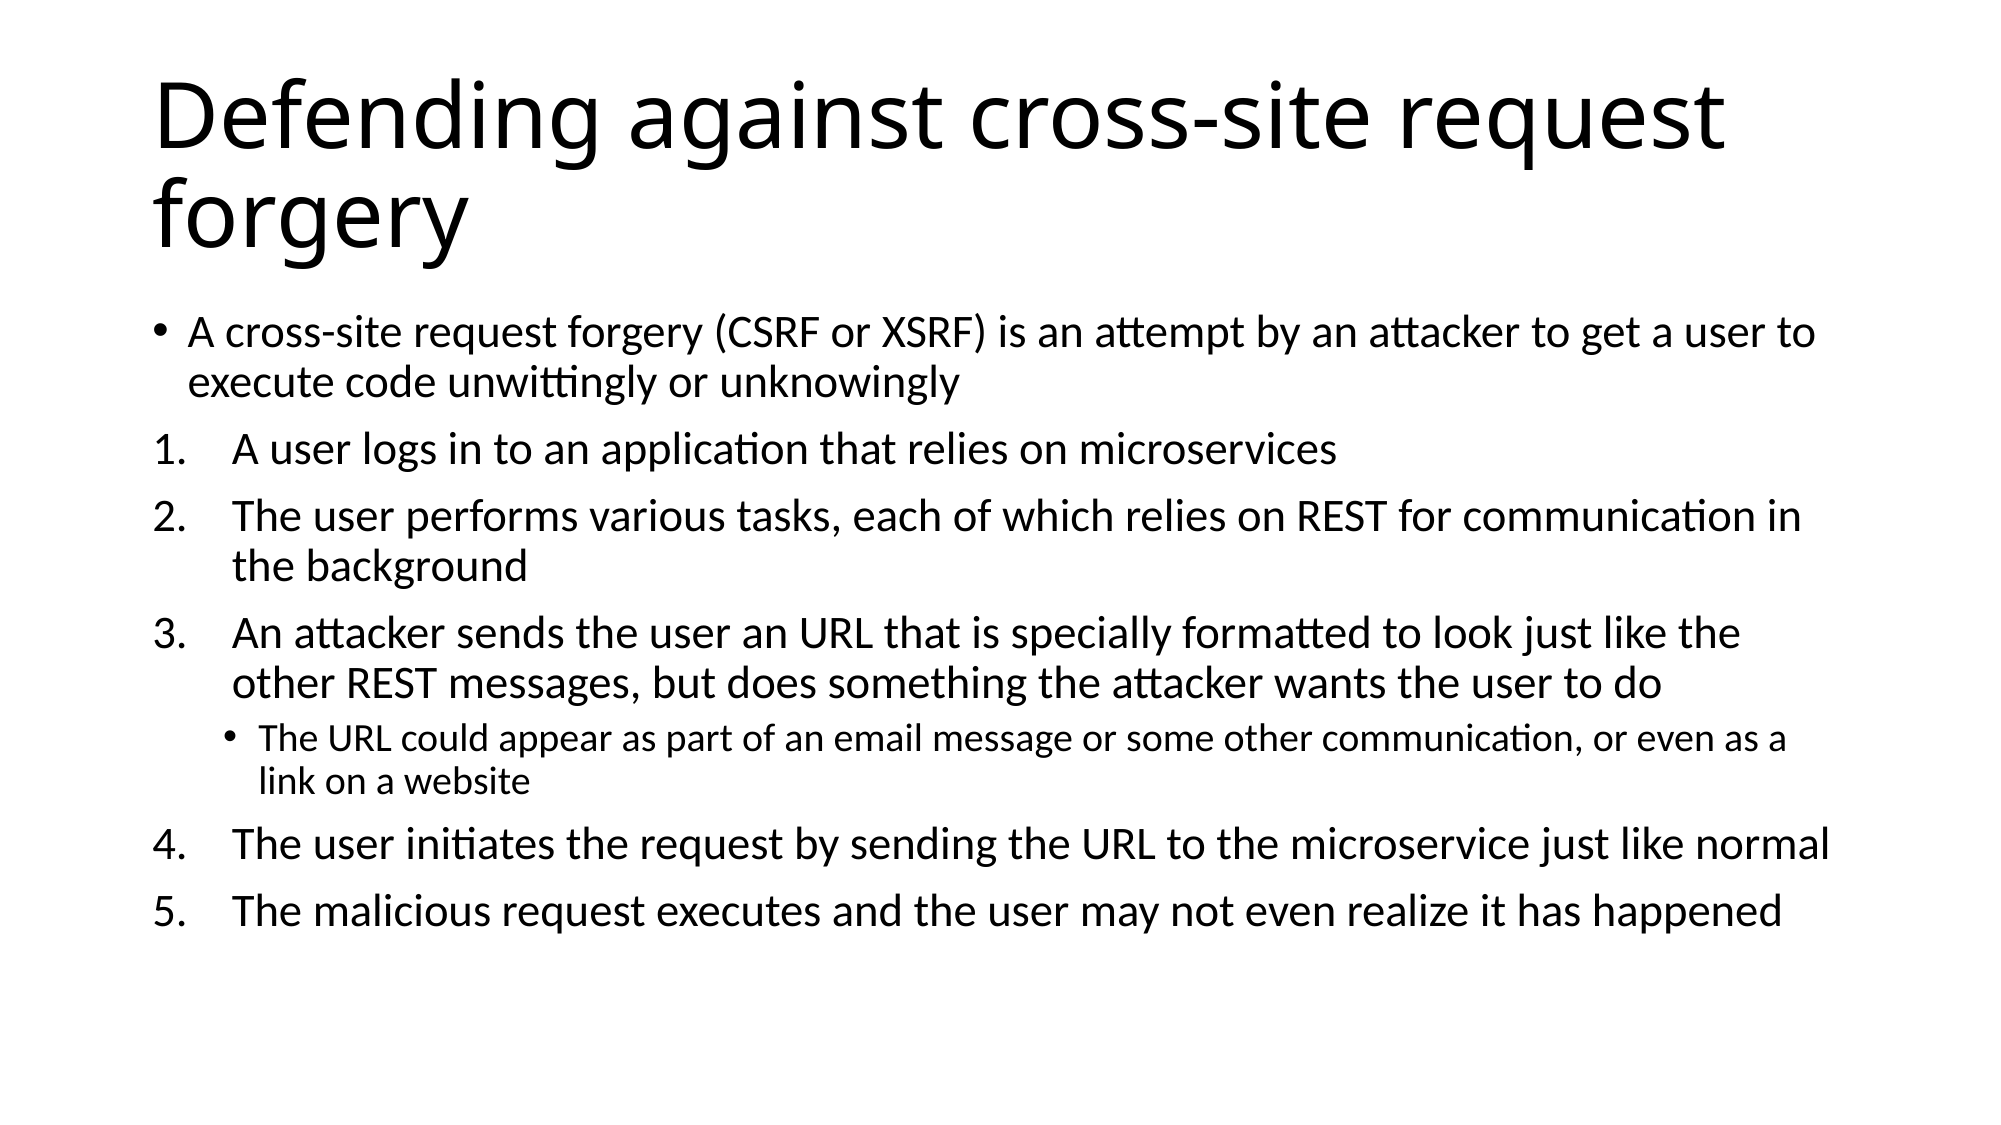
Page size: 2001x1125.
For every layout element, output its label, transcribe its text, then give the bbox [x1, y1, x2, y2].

title Defending against cross-site request forgery [137, 59, 1863, 278]
list A cross-site request forgery (CSRF or XSRF) is an attempt by an attacker to get a user to execute code unwittingly or unknowingly A user logs in to an application that relies on microservices The user performs various tasks, each of which relies on REST for communication in the background An attacker sends the user an URL that is specially formatted to look just like the other REST messages, but does something the attacker wants the user to do The URL could appear as part of an email message or some other communication, or even as a link on a website The user initiates the request by sending the URL to the microservice just like normal The malicious request executes and the user may not even realize it has happened [137, 299, 1863, 1014]
